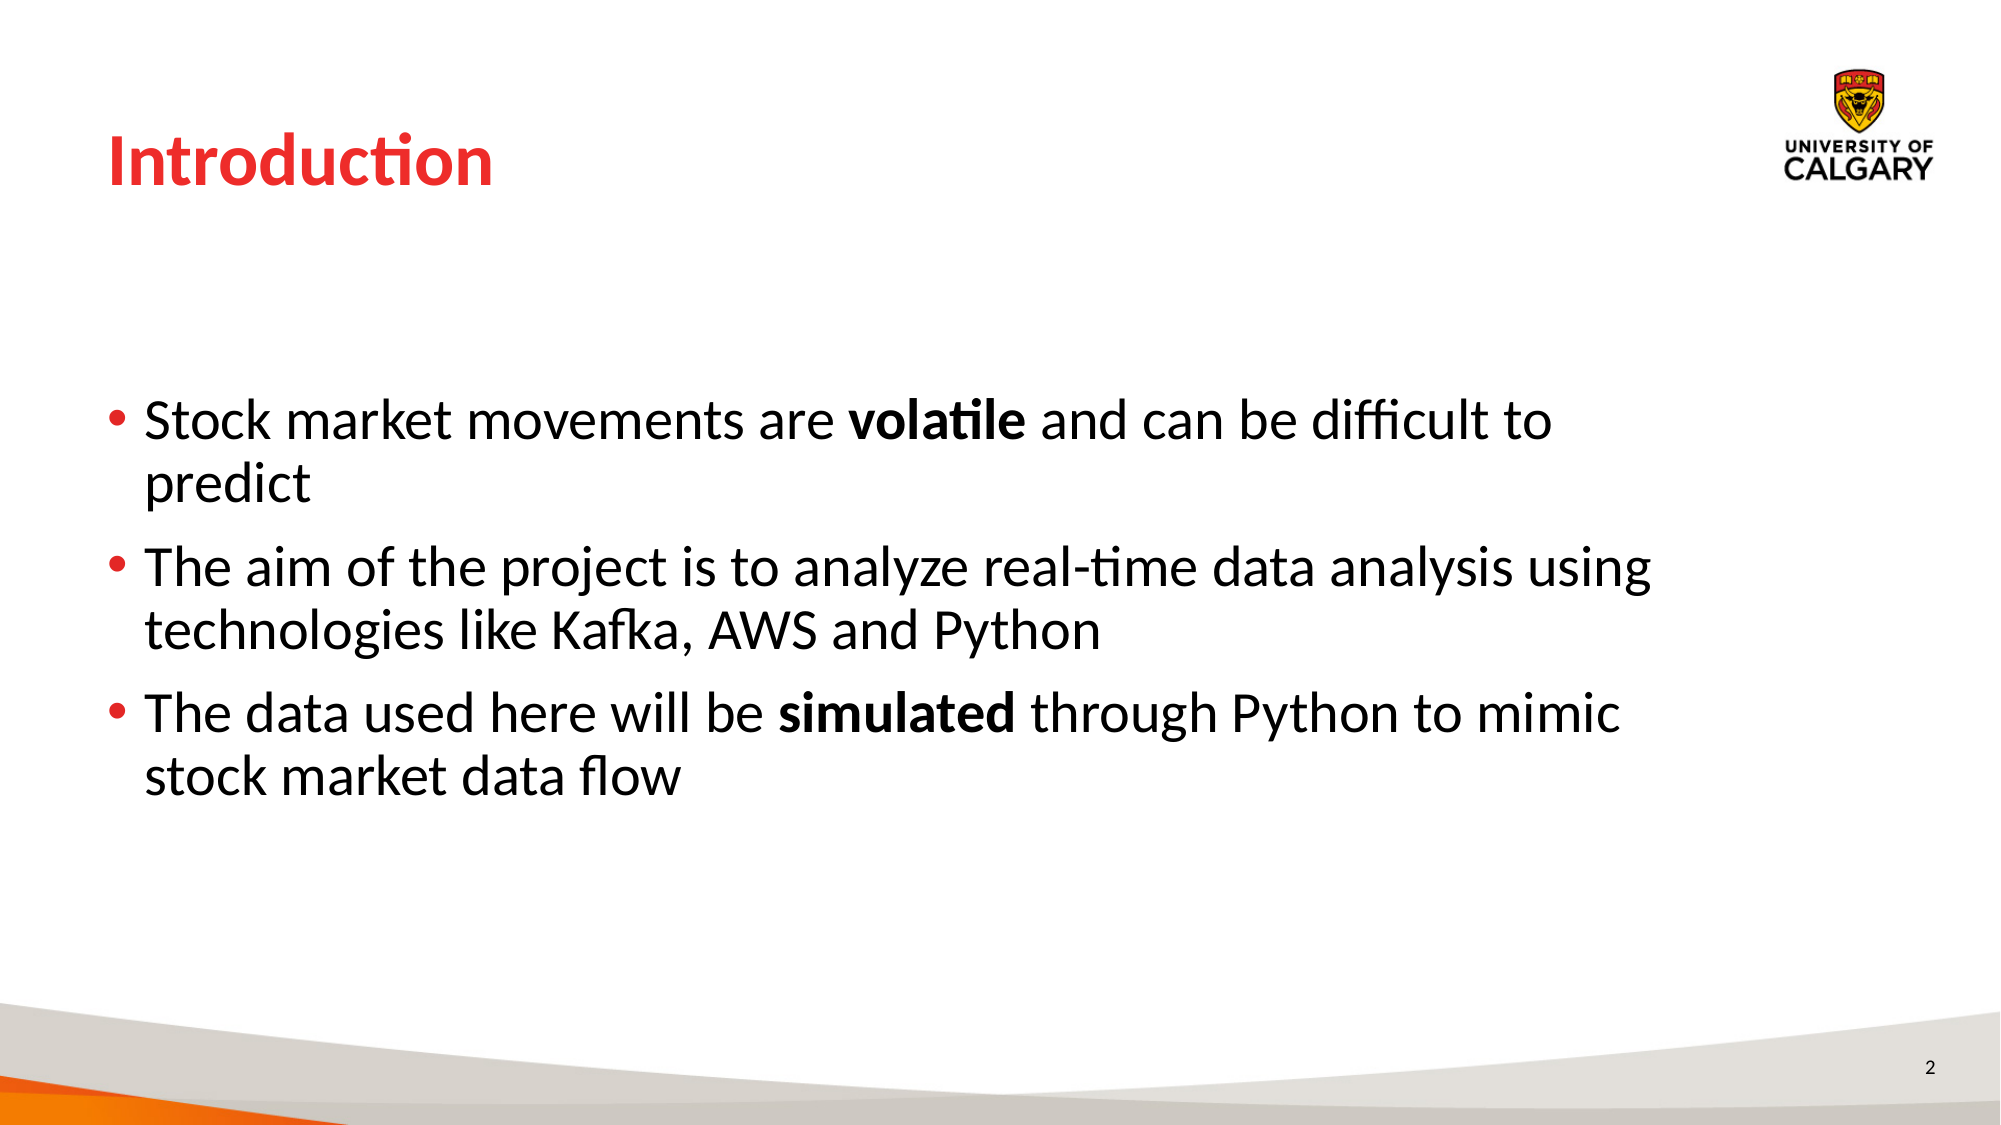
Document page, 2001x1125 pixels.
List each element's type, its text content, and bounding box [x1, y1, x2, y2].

picture [0, 0, 2001, 1125]
list Stock market movements are volatile and can be difficult to predict The aim of the project is to analyze real-time data analysis using technologies like Kafka, AWS and Python The data used here will be simulated through Python to mimic stock market data flow [92, 290, 1688, 966]
slide_number 2 [1500, 1046, 1951, 1107]
title Introduction [92, 76, 1688, 246]
